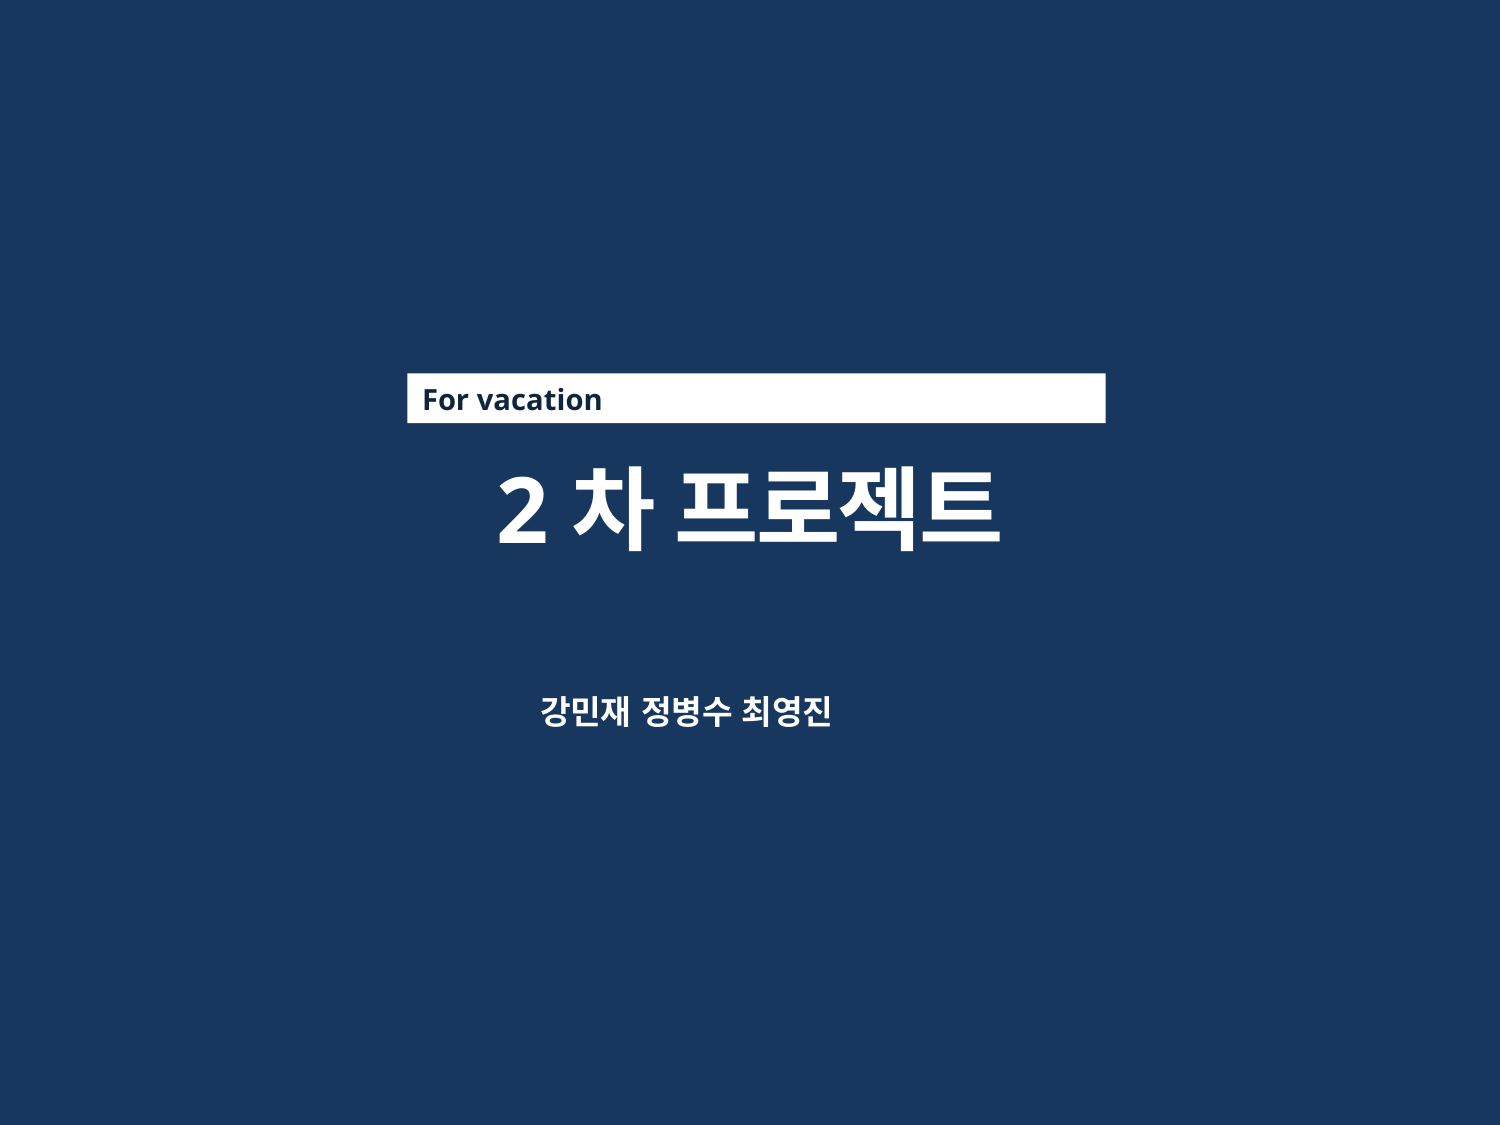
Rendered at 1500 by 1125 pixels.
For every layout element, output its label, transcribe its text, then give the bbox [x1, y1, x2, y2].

text_box 강민재 정병수 최영진 [525, 684, 975, 739]
text_box 2차 프로젝트 [301, 444, 1199, 679]
text_box For vacation [407, 373, 1106, 424]
